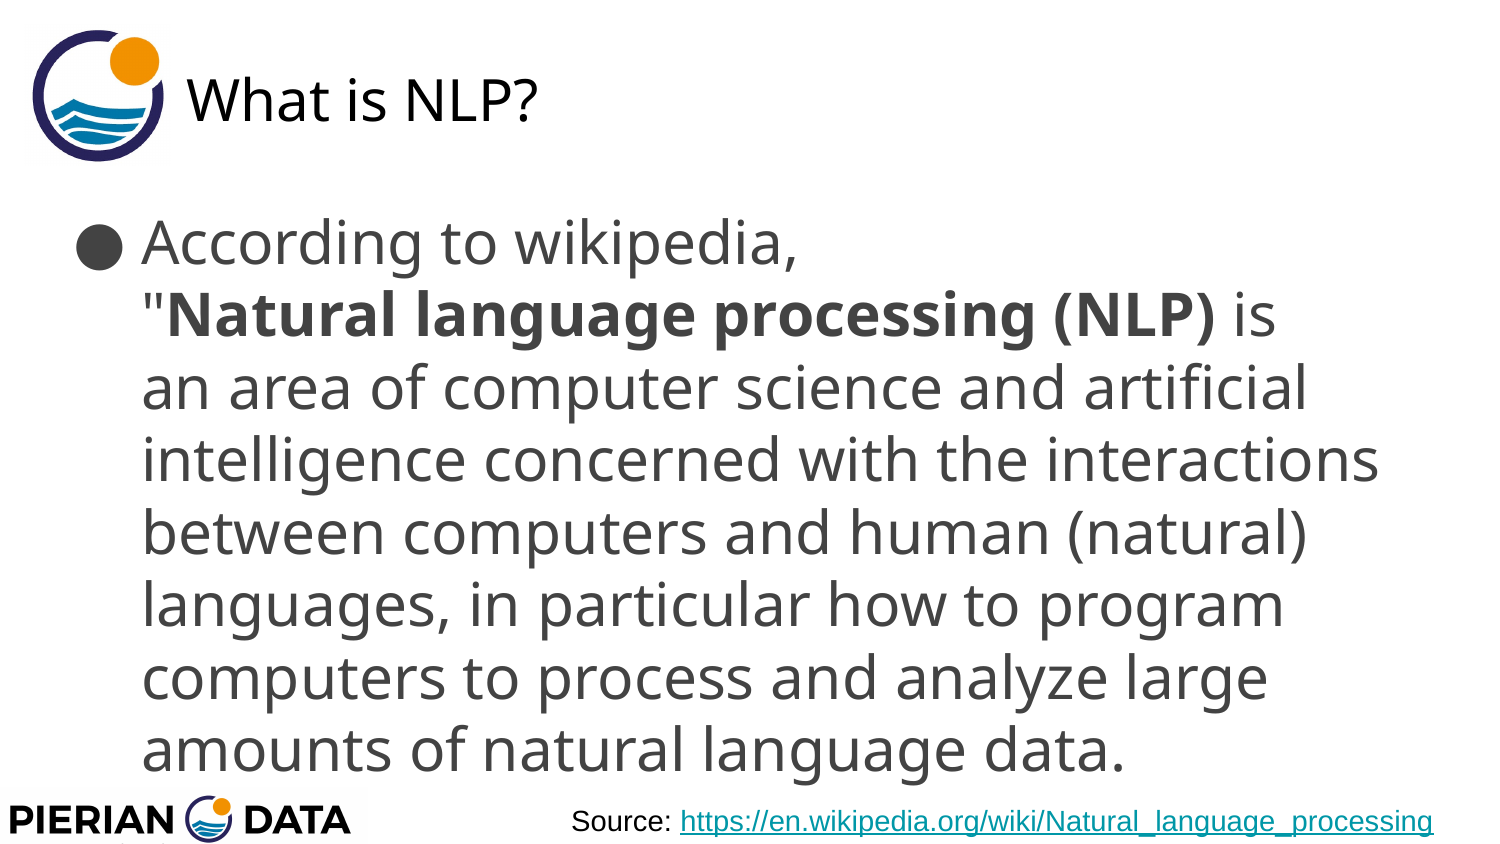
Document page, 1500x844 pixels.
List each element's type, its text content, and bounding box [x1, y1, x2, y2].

list According to wikipedia, "Natural language processing (NLP) is an area of computer science and artificial intelligence concerned with the interactions between computers and human (natural) languages, in particular how to program computers to process and analyze large amounts of natural language data. [51, 189, 1500, 788]
picture [24, 24, 172, 167]
picture [0, 787, 368, 844]
text_box Source: https://en.wikipedia.org/wiki/Natural_language_processing [556, 787, 1500, 844]
title What is NLP? [176, 48, 1449, 143]
